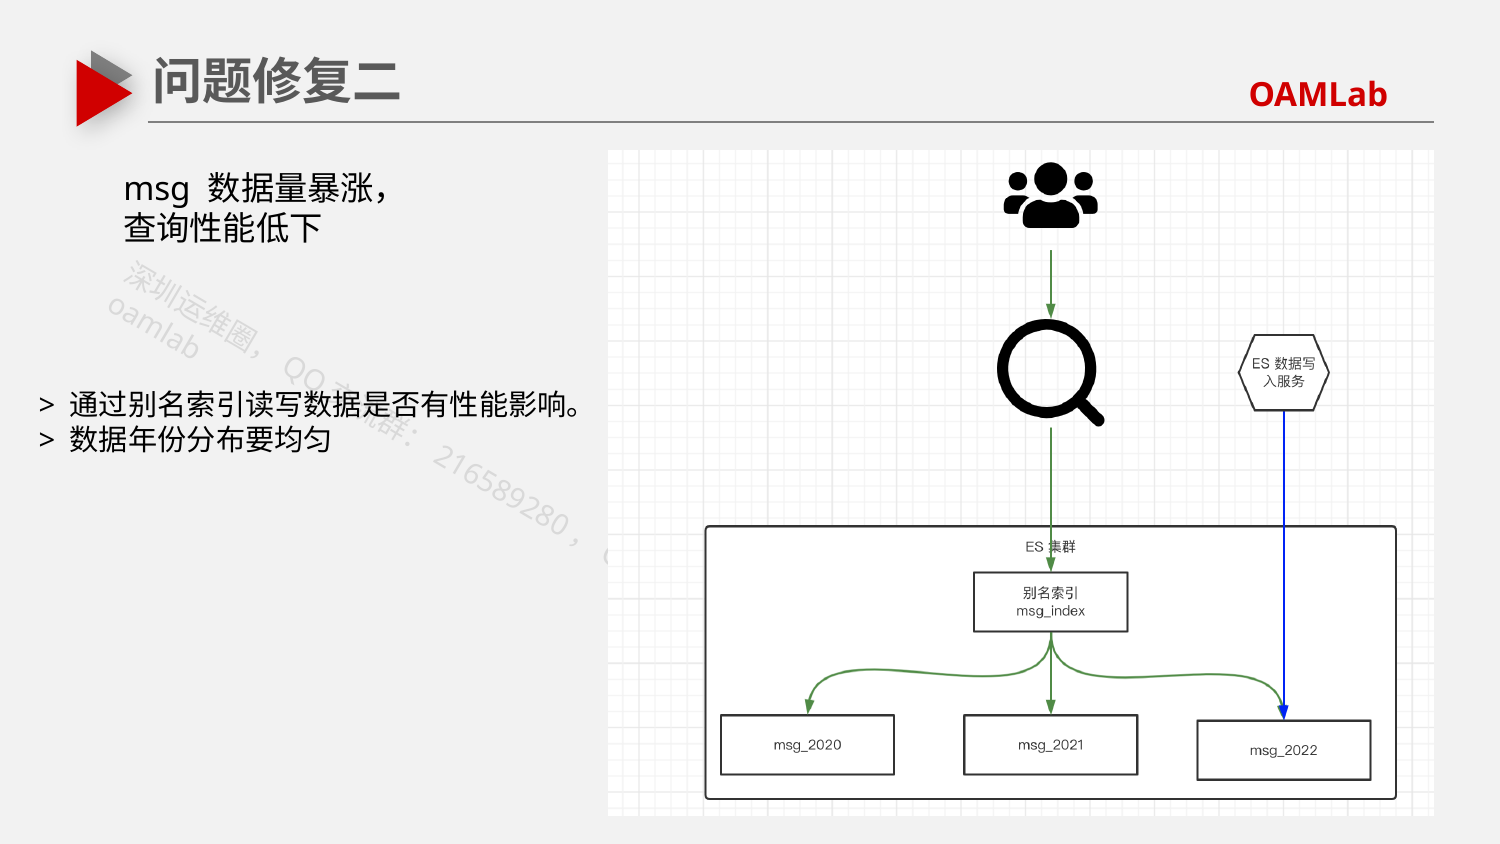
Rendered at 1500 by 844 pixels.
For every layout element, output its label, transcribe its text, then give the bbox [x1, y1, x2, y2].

picture [607, 149, 1434, 816]
text_box 问题修复二 [141, 43, 467, 115]
text_box msg 数据量暴涨，查询性能低下 [112, 161, 402, 253]
text_box > 通过别名索引读写数据是否有性能影响。 > 数据年份分布要均匀 [23, 378, 585, 464]
